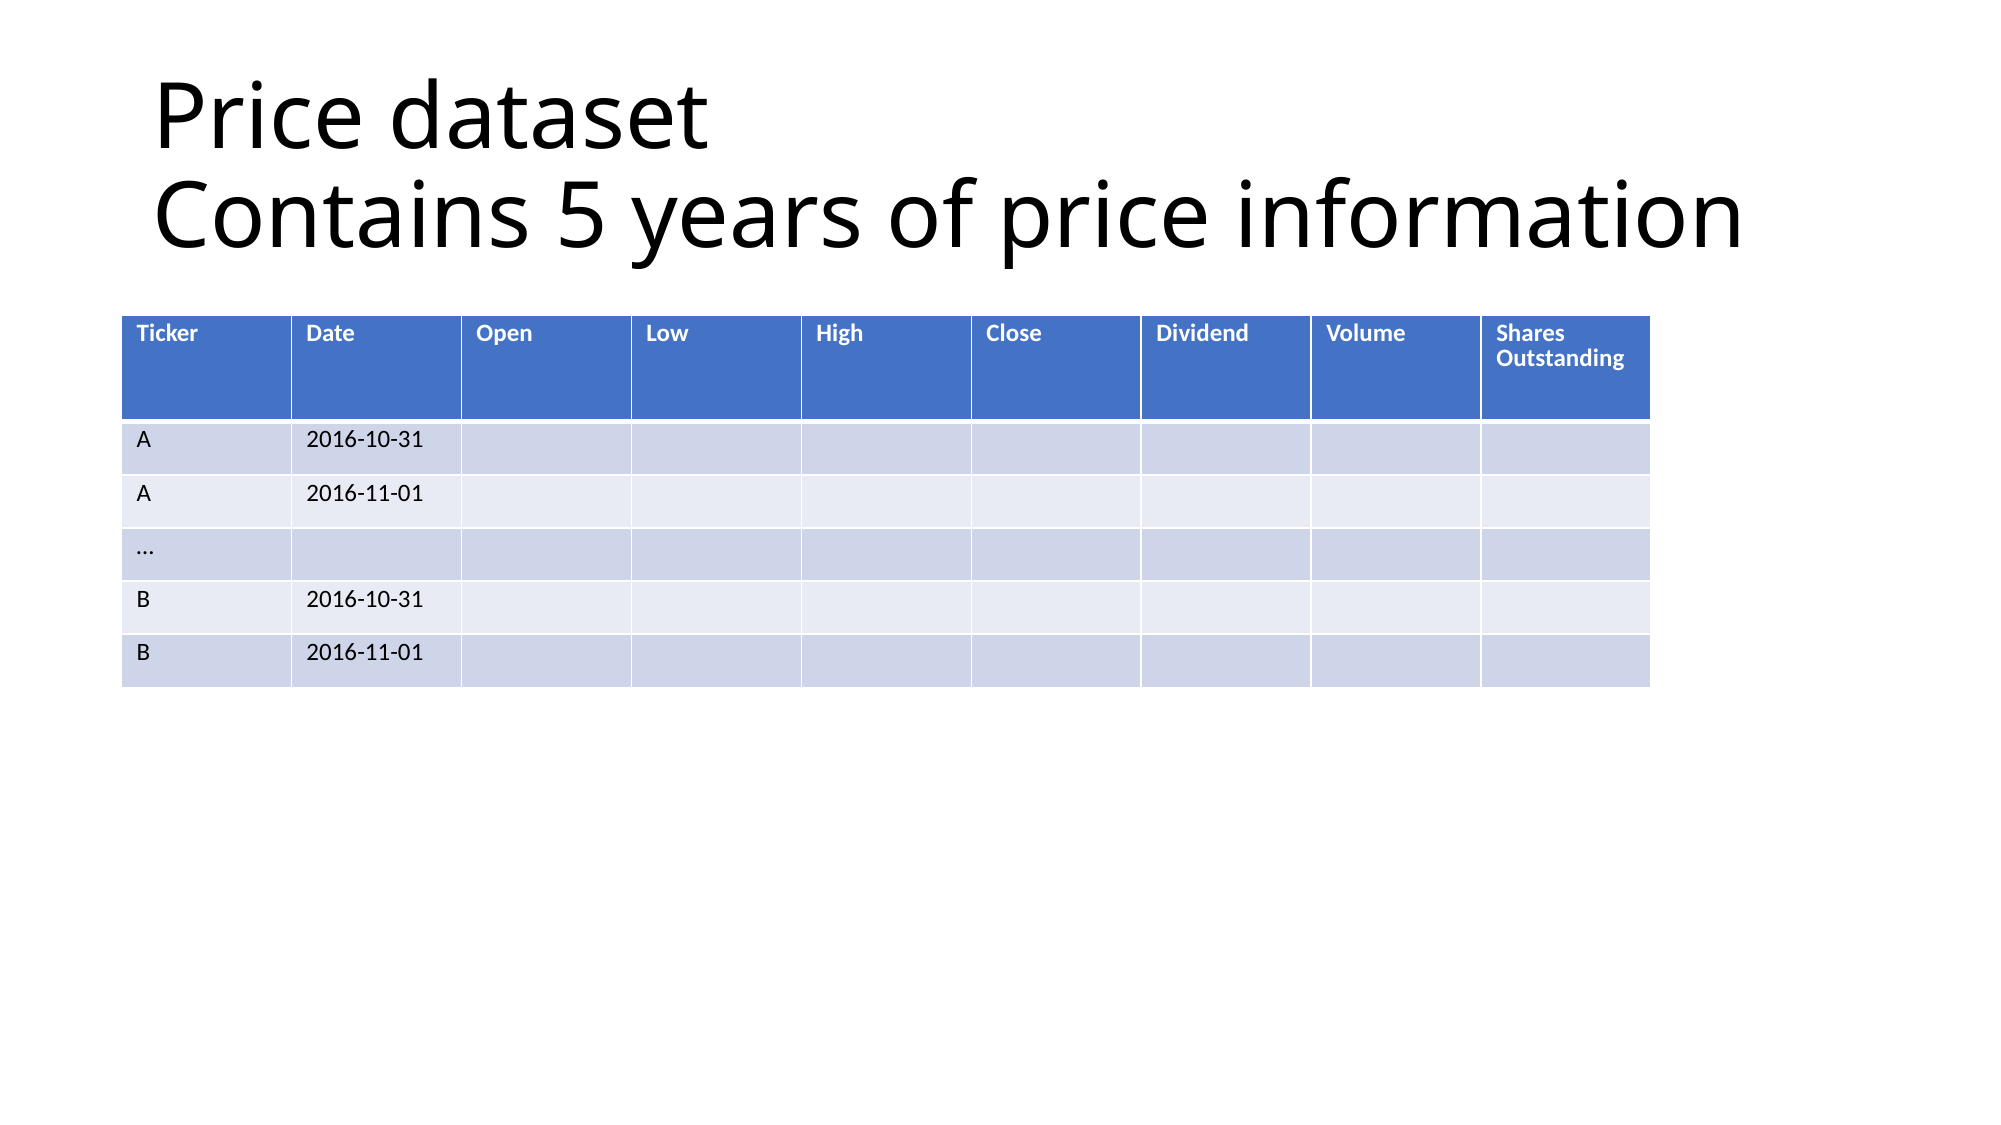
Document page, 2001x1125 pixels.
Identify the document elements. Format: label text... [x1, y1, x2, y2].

table_cell [802, 635, 971, 687]
table_cell [1142, 529, 1310, 580]
table_cell [972, 635, 1140, 687]
table_cell [972, 582, 1140, 633]
table_header Low [632, 316, 801, 419]
table_header Shares Outstanding [1482, 316, 1650, 419]
table_cell [802, 582, 971, 633]
table_header High [802, 316, 971, 419]
table_cell [1312, 424, 1480, 474]
table_header Open [462, 316, 631, 419]
table_cell [802, 424, 971, 474]
table_cell [802, 529, 971, 580]
table_cell [1482, 582, 1650, 633]
table_cell [1482, 635, 1650, 687]
table_cell [1482, 529, 1650, 580]
table_cell [462, 635, 631, 687]
table_cell B [122, 635, 291, 687]
table_cell [1312, 529, 1480, 580]
table_header Date [292, 316, 461, 419]
table_cell [632, 476, 801, 527]
table_header Ticker [122, 316, 291, 419]
table_cell [1142, 424, 1310, 474]
table_cell B [122, 582, 291, 633]
table_cell [632, 582, 801, 633]
table_cell [1142, 635, 1310, 687]
table_cell [462, 582, 631, 633]
table_cell [972, 476, 1140, 527]
table_cell [1142, 476, 1310, 527]
table_header Dividend [1142, 316, 1310, 419]
table_header Close [972, 316, 1140, 419]
table_cell [972, 529, 1140, 580]
table_cell 2016-11-01 [292, 635, 461, 687]
table_cell [632, 529, 801, 580]
table_cell [462, 529, 631, 580]
table_cell 2016-10-31 [292, 424, 461, 474]
table_cell [802, 476, 971, 527]
table_cell [632, 424, 801, 474]
table_cell A [122, 476, 291, 527]
table_header Volume [1312, 316, 1480, 419]
table_cell A [122, 424, 291, 474]
table_cell [462, 424, 631, 474]
table_cell [1482, 424, 1650, 474]
table_cell [1312, 582, 1480, 633]
table_cell … [122, 529, 291, 580]
table_cell 2016-10-31 [292, 582, 461, 633]
table_cell [1482, 476, 1650, 527]
table_cell [1312, 476, 1480, 527]
table_cell [632, 635, 801, 687]
title Price dataset Contains 5 years of price information [137, 59, 1863, 278]
table_cell [462, 476, 631, 527]
table_cell [292, 529, 461, 580]
table_cell 2016-11-01 [292, 476, 461, 527]
table_cell [1312, 635, 1480, 687]
table_cell [972, 424, 1140, 474]
table_cell [1142, 582, 1310, 633]
